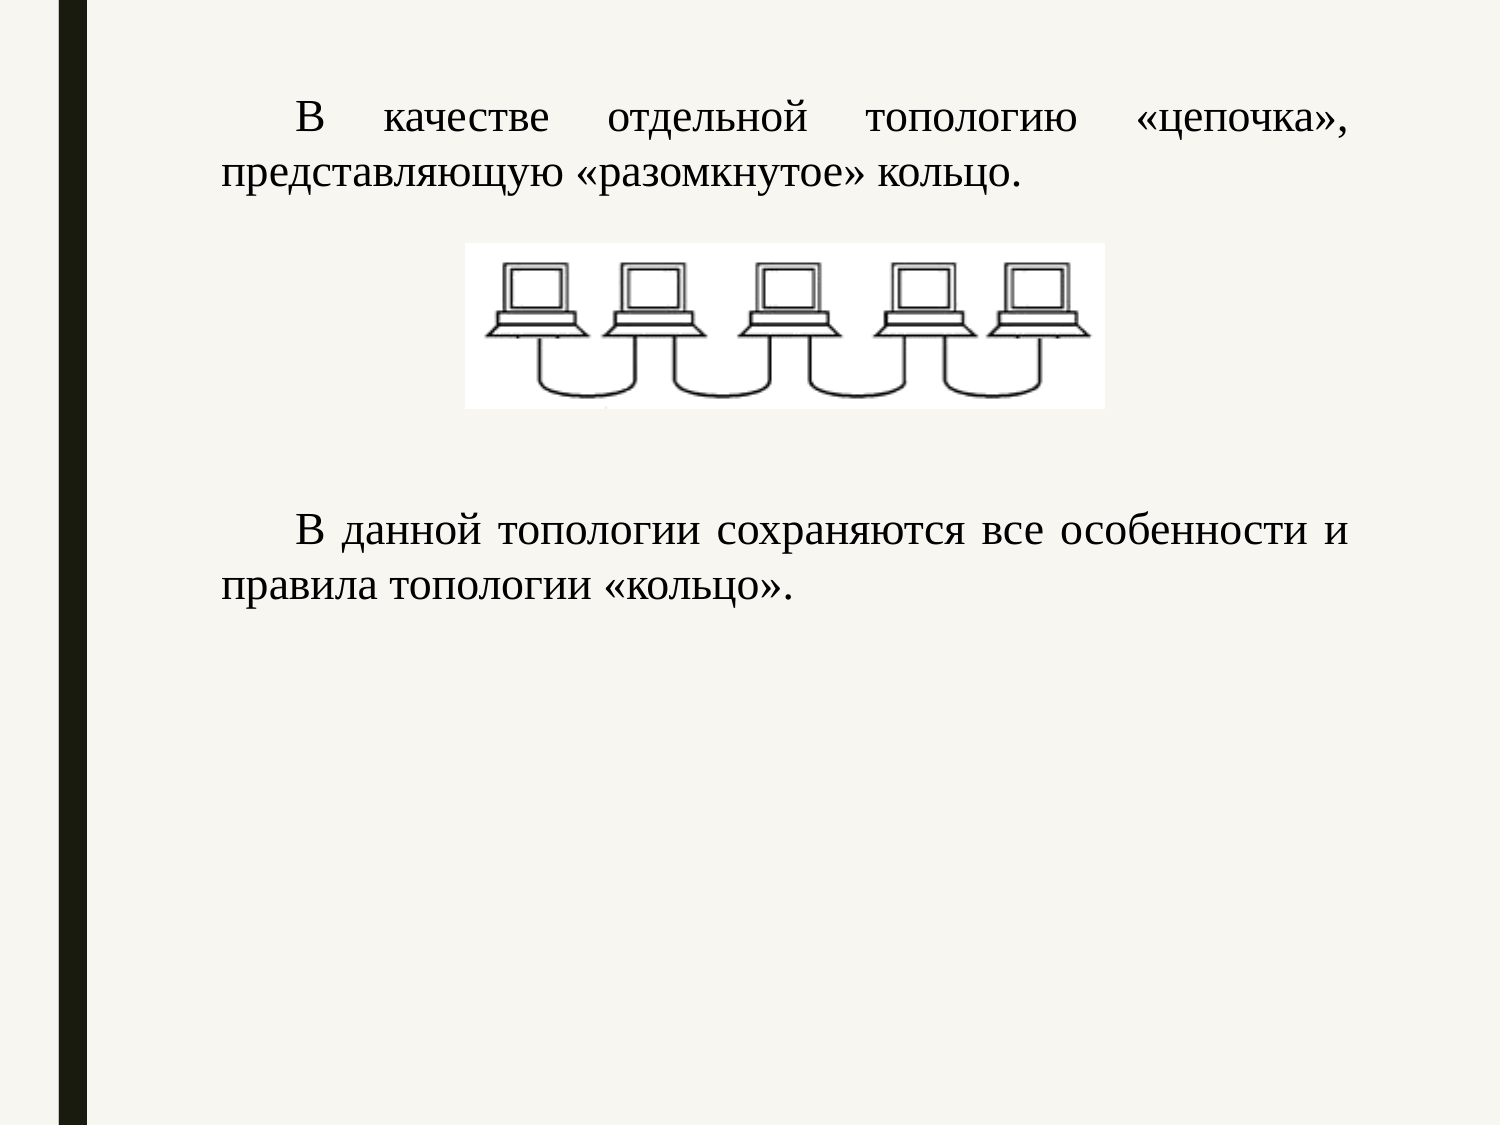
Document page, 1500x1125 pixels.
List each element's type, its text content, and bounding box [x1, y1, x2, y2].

text_box В качестве отдельной топологию «цепочка», представляющую «разомкнутое» кольцо. [206, 78, 1365, 203]
text_box В данной топологии сохраняются все особенности и правила топологии «кольцо». [206, 491, 1365, 617]
picture [465, 243, 1105, 409]
